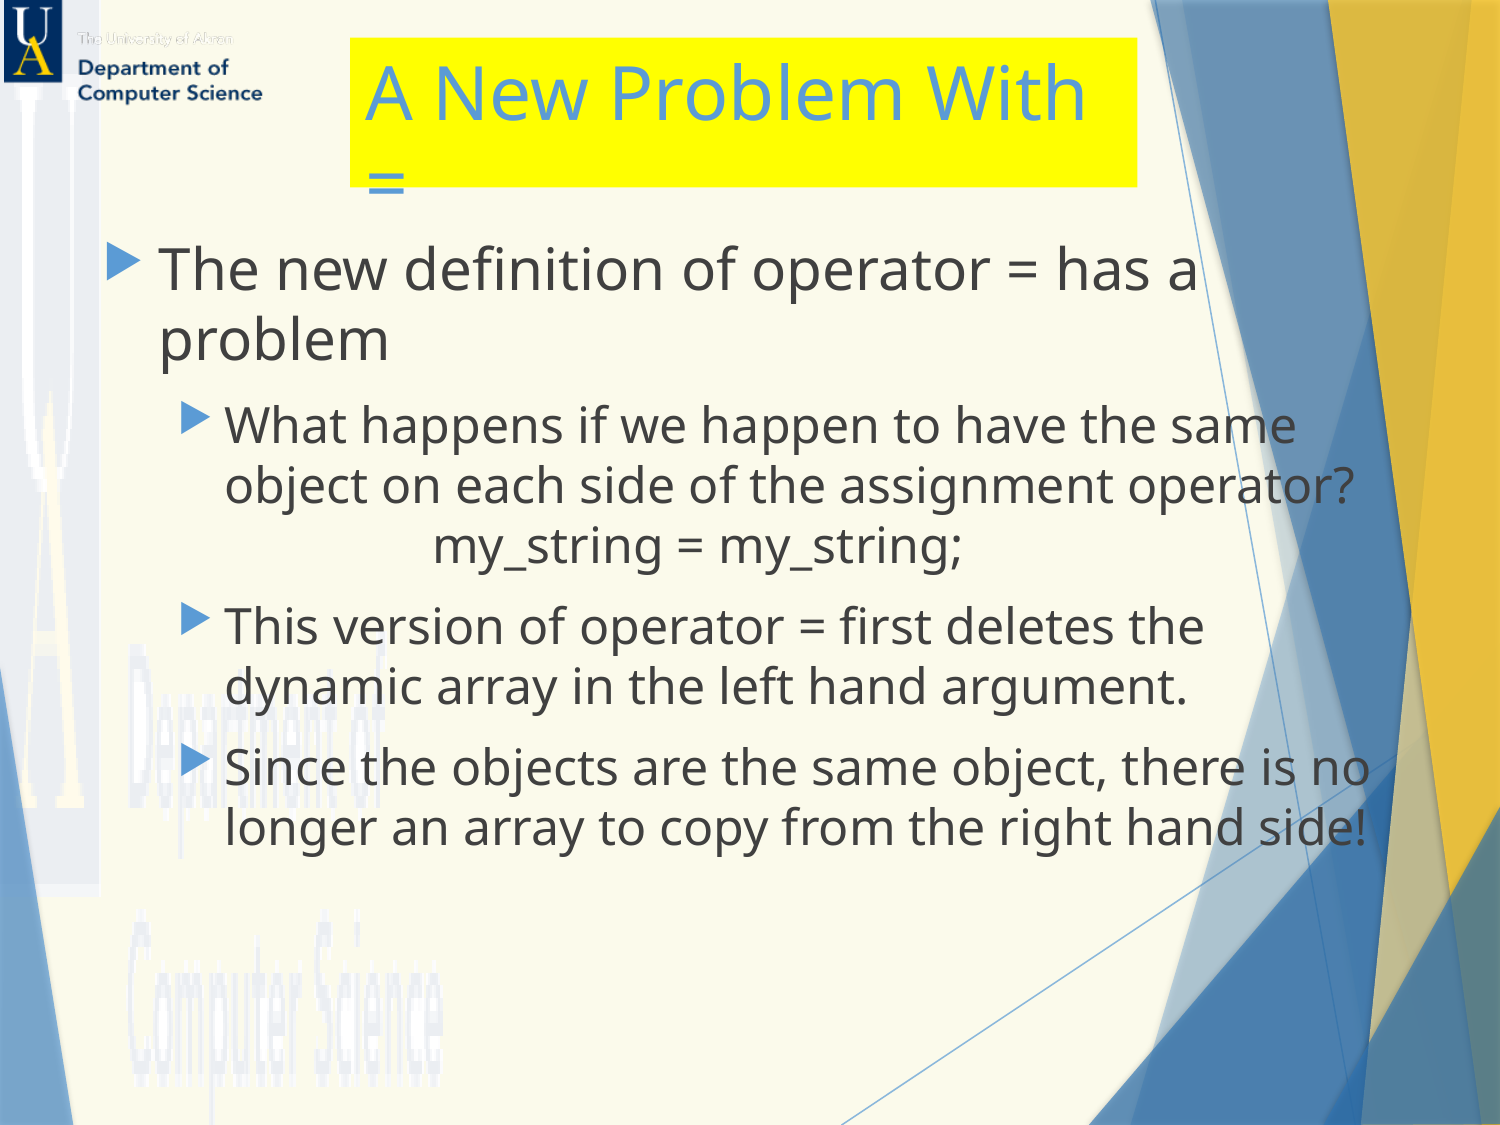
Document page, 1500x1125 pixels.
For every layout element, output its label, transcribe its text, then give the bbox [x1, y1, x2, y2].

list The new definition of operator = has a problem What happens if we happen to have the same object on each side of the assignment operator? my_string = my_string; This version of operator = first deletes the dynamic array in the left hand argument. Since the objects are the same object, there is no longer an array to copy from the right hand side! [87, 224, 1413, 862]
title A New Problem With = [350, 37, 1138, 188]
picture [4, 0, 395, 124]
